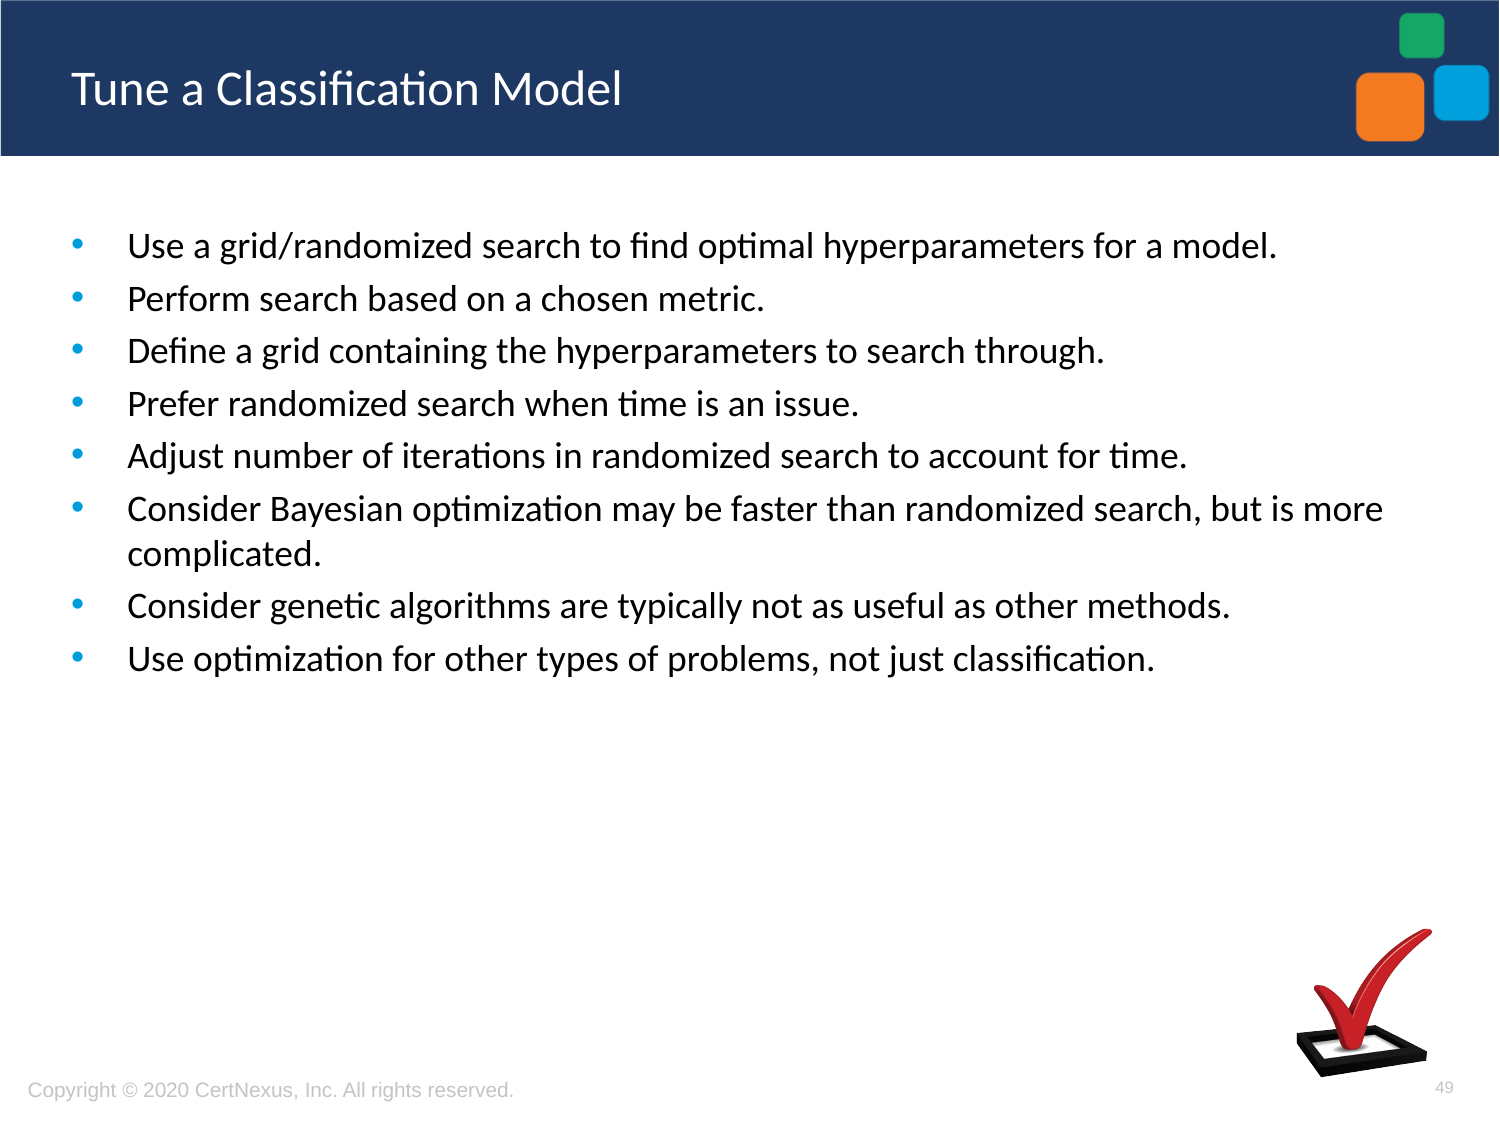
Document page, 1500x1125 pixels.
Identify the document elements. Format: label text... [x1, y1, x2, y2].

picture [0, 0, 1500, 156]
slide_number 49 [1118, 1057, 1469, 1118]
list Use a grid/randomized search to find optimal hyperparameters for a model. Perform search based on a chosen metric. Define a grid containing the hyperparameters to search through. Prefer randomized search when time is an issue. Adjust number of iterations in randomized search to account for time. Consider Bayesian optimization may be faster than randomized search, but is more complicated. Consider genetic algorithms are typically not as useful as other methods. Use optimization for other types of problems, not just classification. [56, 213, 1444, 1021]
picture [1235, 917, 1500, 1094]
title Tune a Classification Model [56, 16, 1350, 155]
